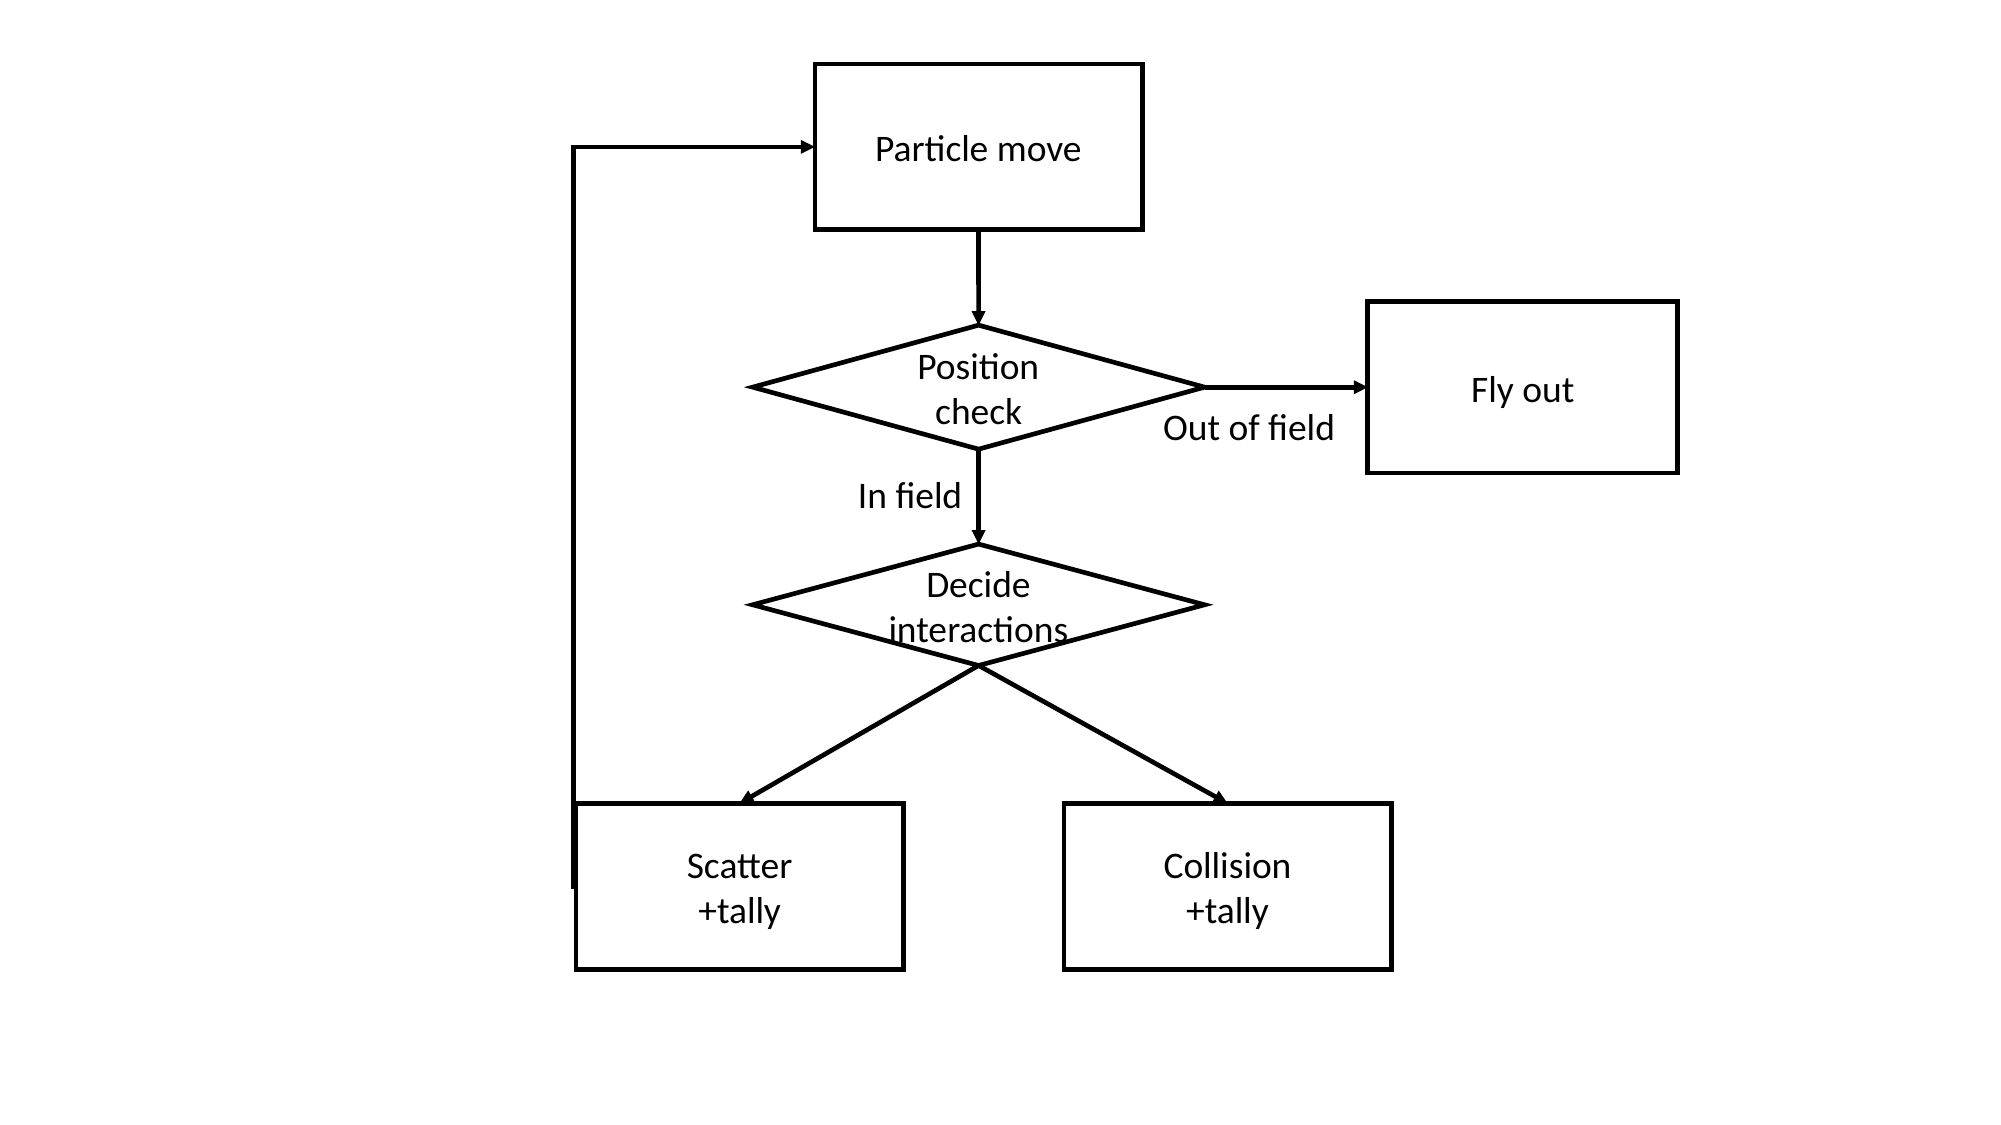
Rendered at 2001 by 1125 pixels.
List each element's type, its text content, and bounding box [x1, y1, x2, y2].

text_box Particle move [814, 63, 1143, 231]
text_box Collision +tally [1063, 802, 1392, 970]
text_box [575, 146, 815, 887]
text_box Decide interactions [815, 543, 1209, 665]
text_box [979, 665, 1228, 804]
text_box Fly out [1367, 300, 1679, 474]
text_box Position check [815, 324, 1205, 450]
text_box Out of field [1148, 395, 1351, 456]
text_box Scatter +tally [575, 804, 904, 970]
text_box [815, 665, 979, 804]
text_box In field [843, 463, 978, 523]
